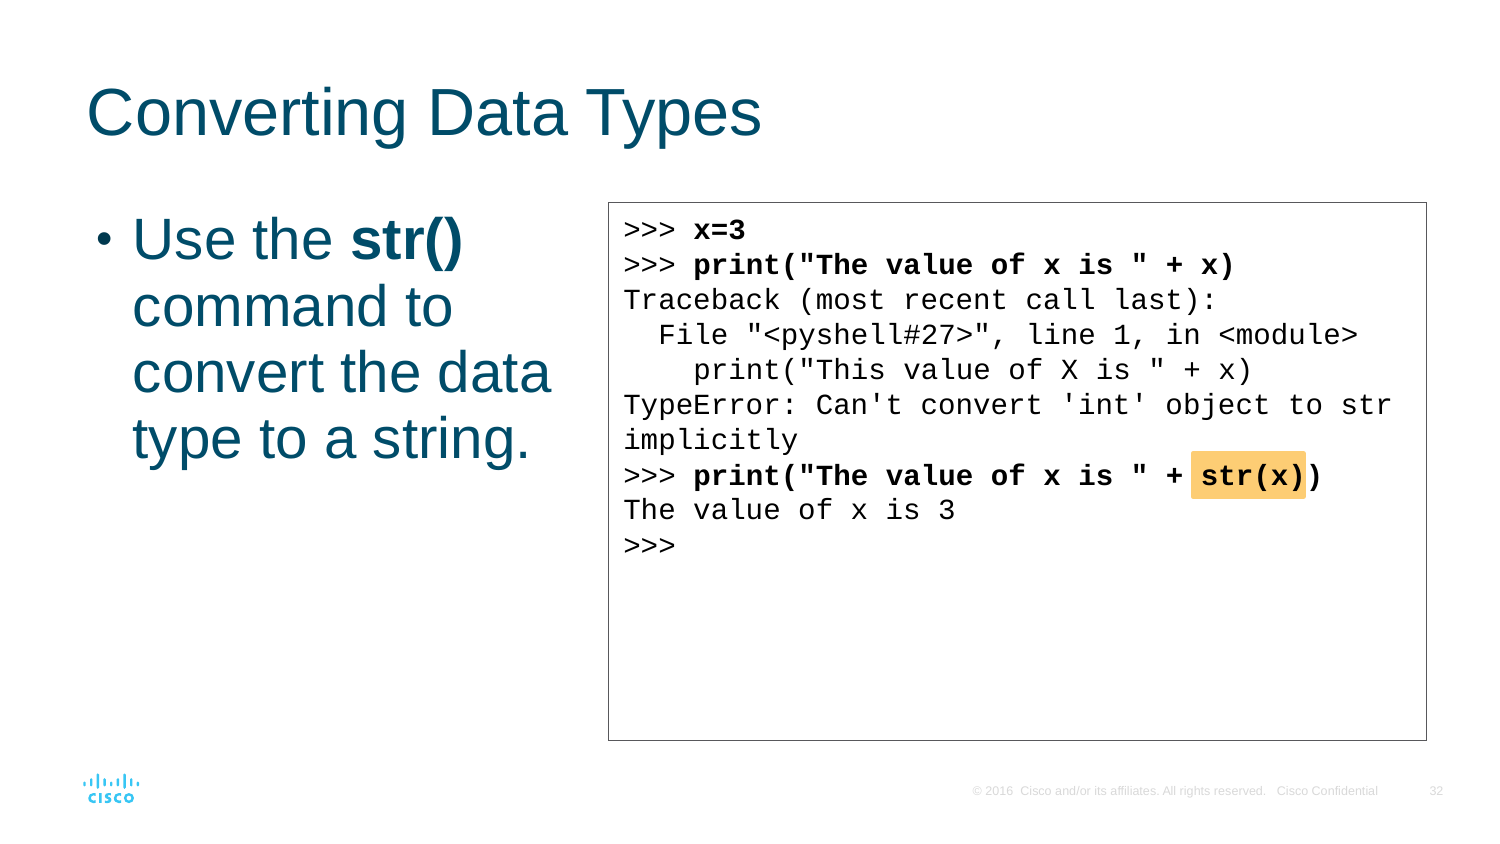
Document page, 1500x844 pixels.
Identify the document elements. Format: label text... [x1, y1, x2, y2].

title Converting Data Types [71, 55, 1441, 176]
list Use the str() command to convert the data type to a string. [71, 199, 613, 741]
text_box >>> x=3 >>> print("The value of x is " + x) Traceback (most recent call last): File "<pyshell#27>", line 1, in <module> print("This value of X is " + x) TypeError: Can't convert 'int' object to str implicitly >>> print("The value of x is " + str(x)) The value of x is 3 >>> [613, 202, 1427, 741]
